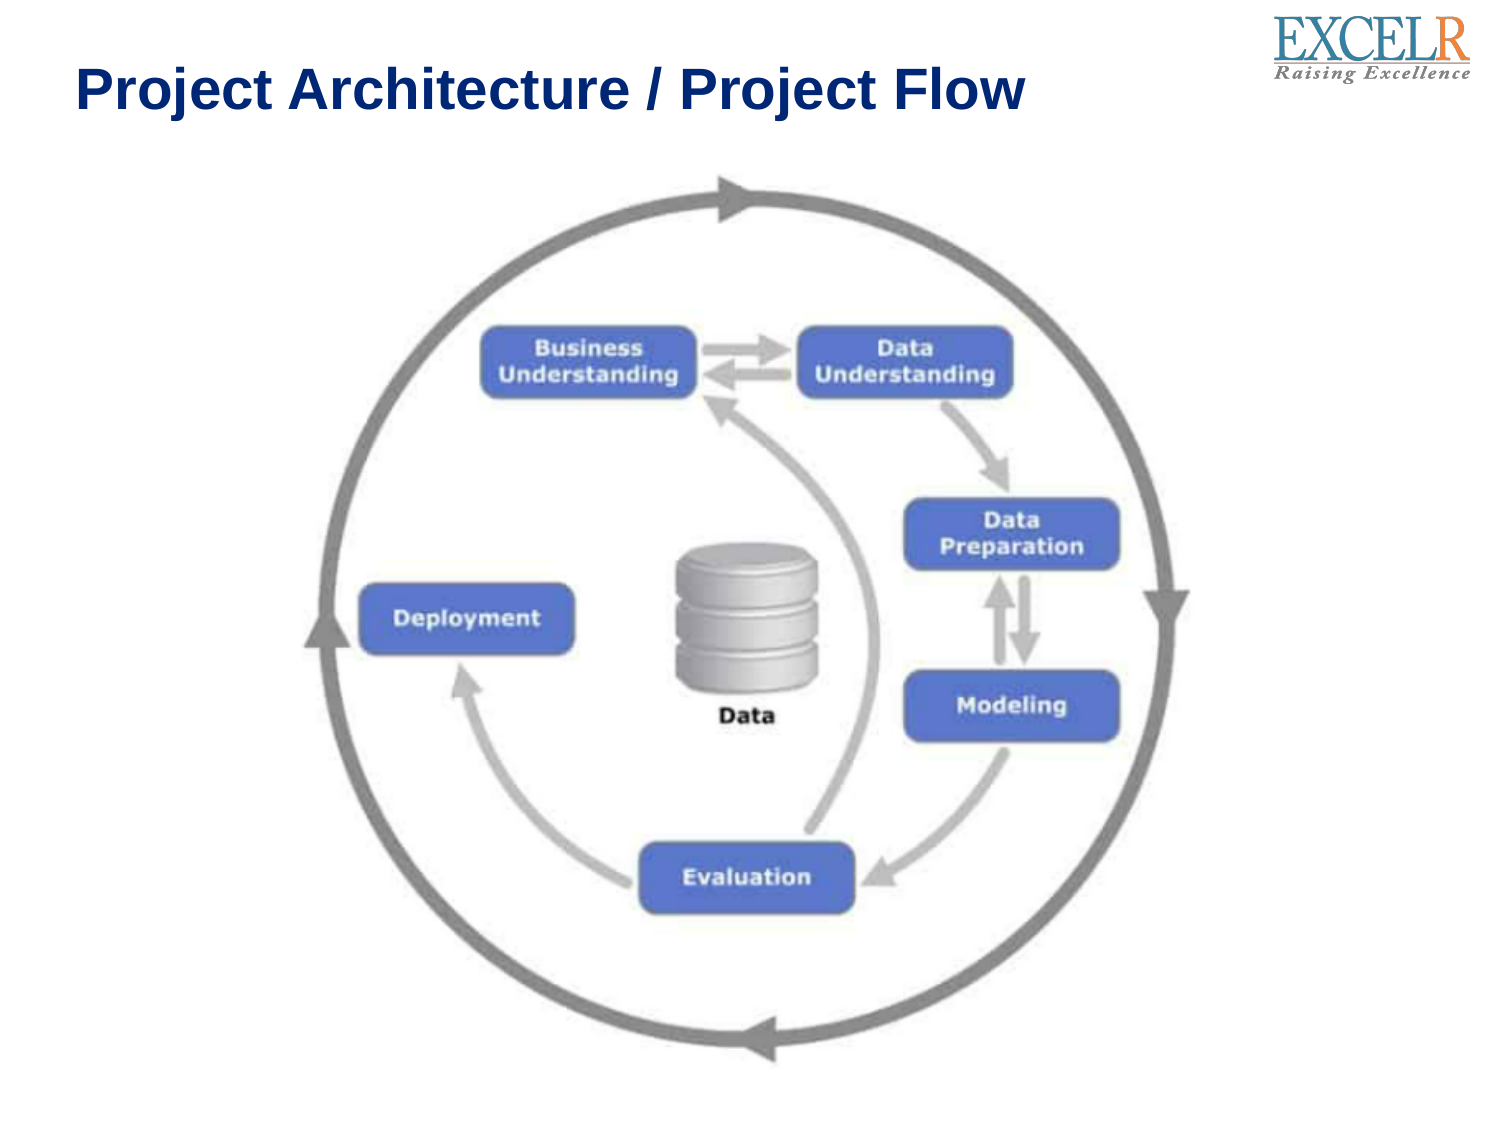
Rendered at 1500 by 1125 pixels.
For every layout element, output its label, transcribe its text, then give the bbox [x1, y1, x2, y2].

text_box Project Architecture / Project Flow [60, 43, 1068, 129]
picture [1274, 16, 1470, 85]
picture [301, 169, 1199, 1069]
